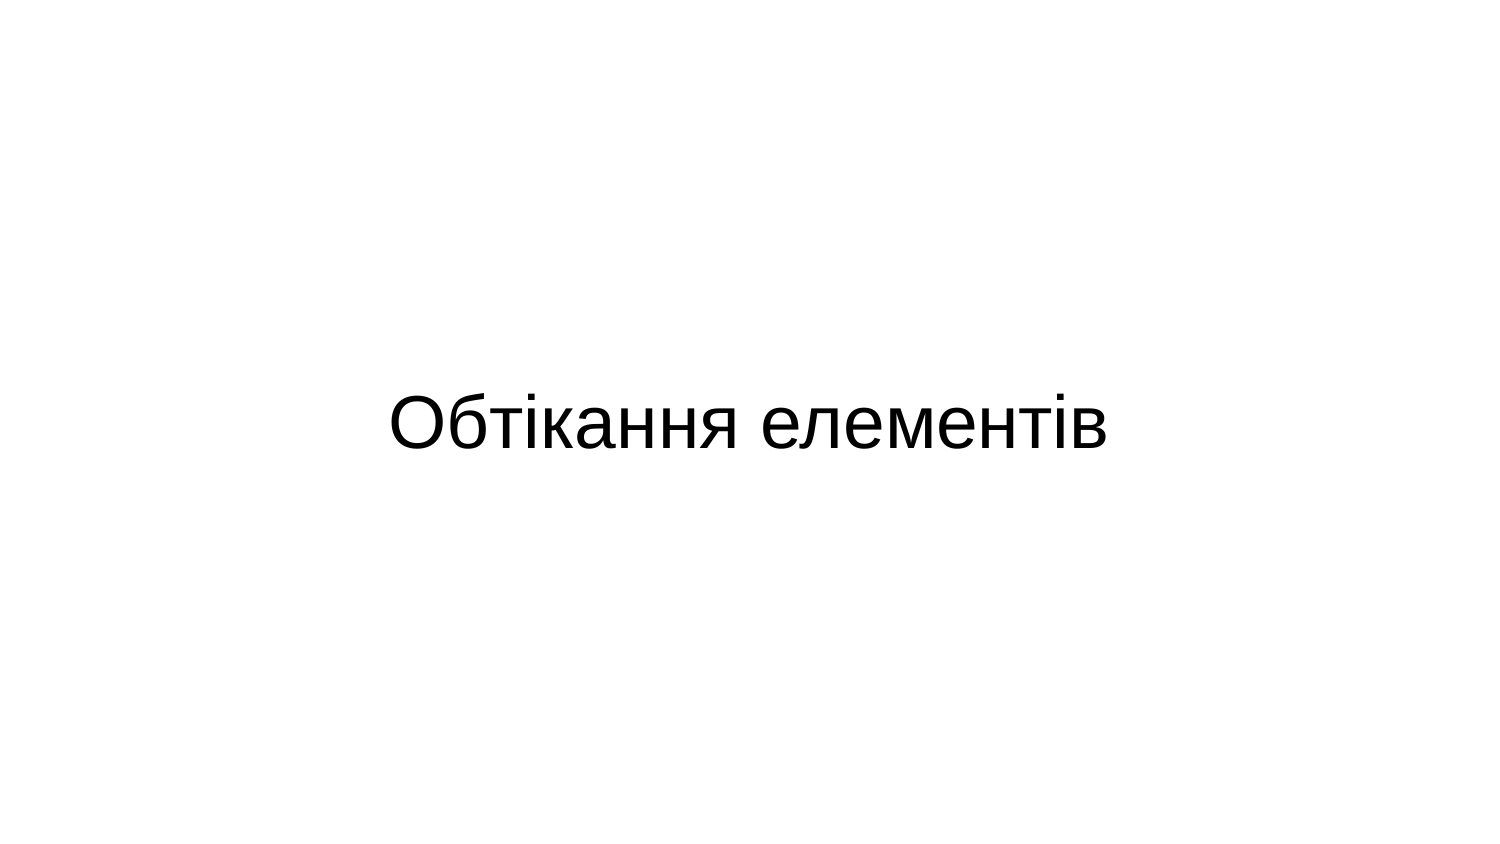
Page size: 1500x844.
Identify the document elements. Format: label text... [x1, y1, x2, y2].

title Обтікання елементів [386, 371, 1114, 515]
